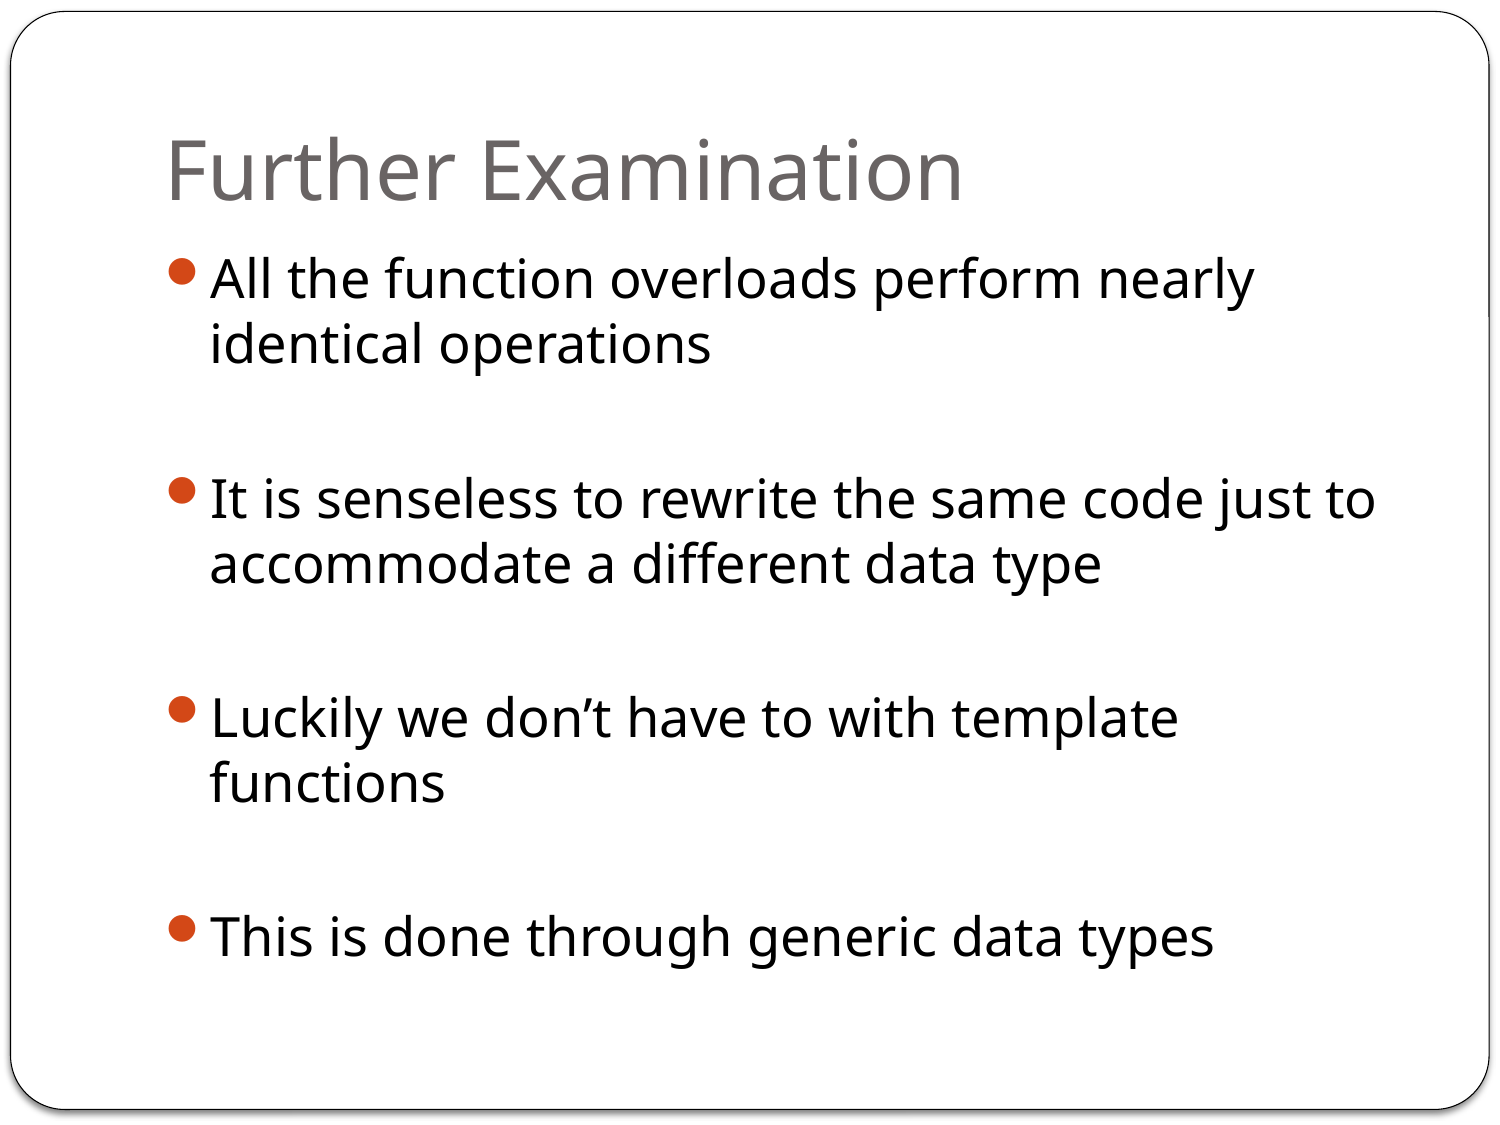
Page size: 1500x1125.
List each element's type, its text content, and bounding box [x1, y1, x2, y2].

title Further Examination [150, 45, 1425, 233]
list All the function overloads perform nearly identical operations It is senseless to rewrite the same code just to accommodate a different data type Luckily we don’t have to with template functions This is done through generic data types [150, 237, 1425, 988]
